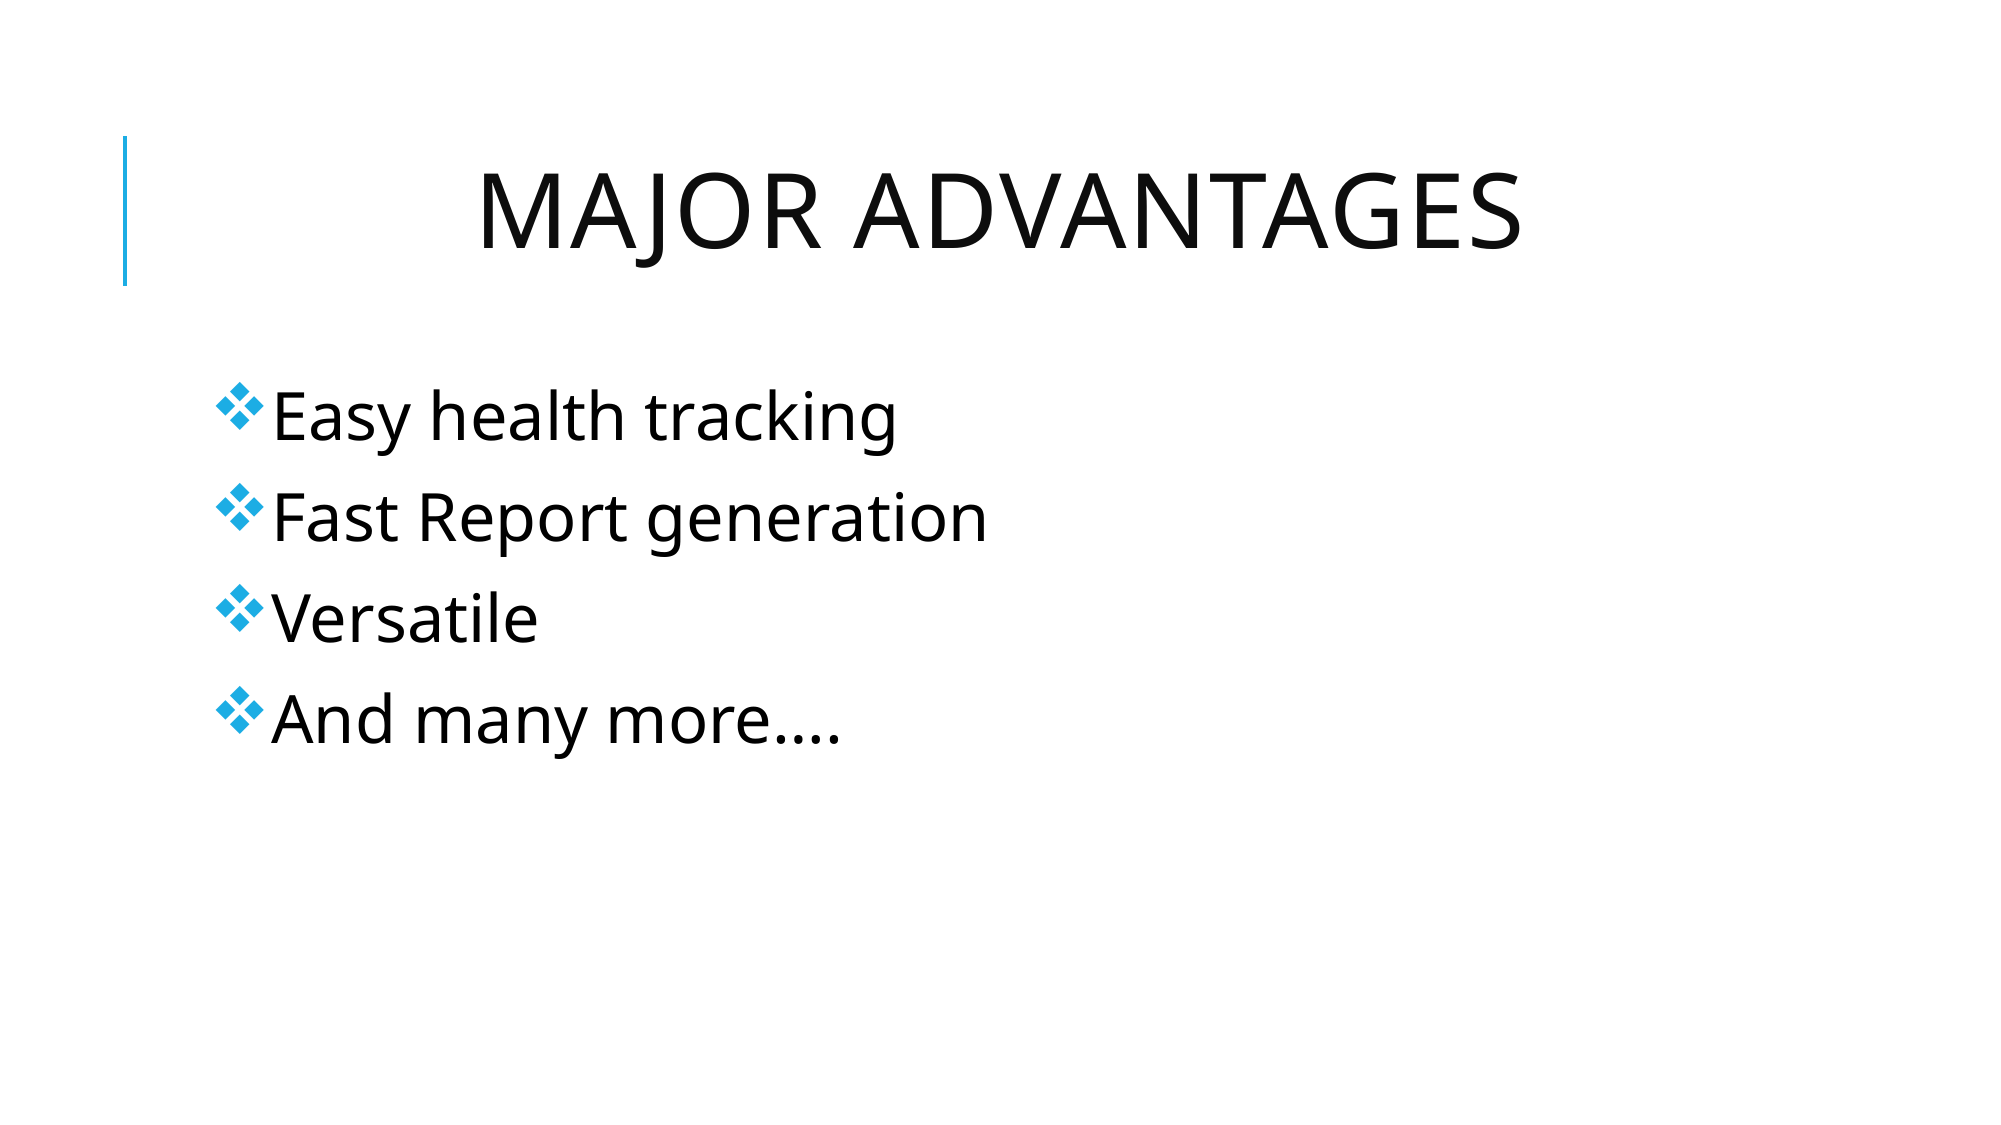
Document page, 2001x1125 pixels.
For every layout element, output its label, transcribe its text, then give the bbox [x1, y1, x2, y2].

list Easy health tracking Fast Report generation Versatile And many more…. [202, 375, 1798, 1035]
title Major advantages [202, 96, 1798, 342]
